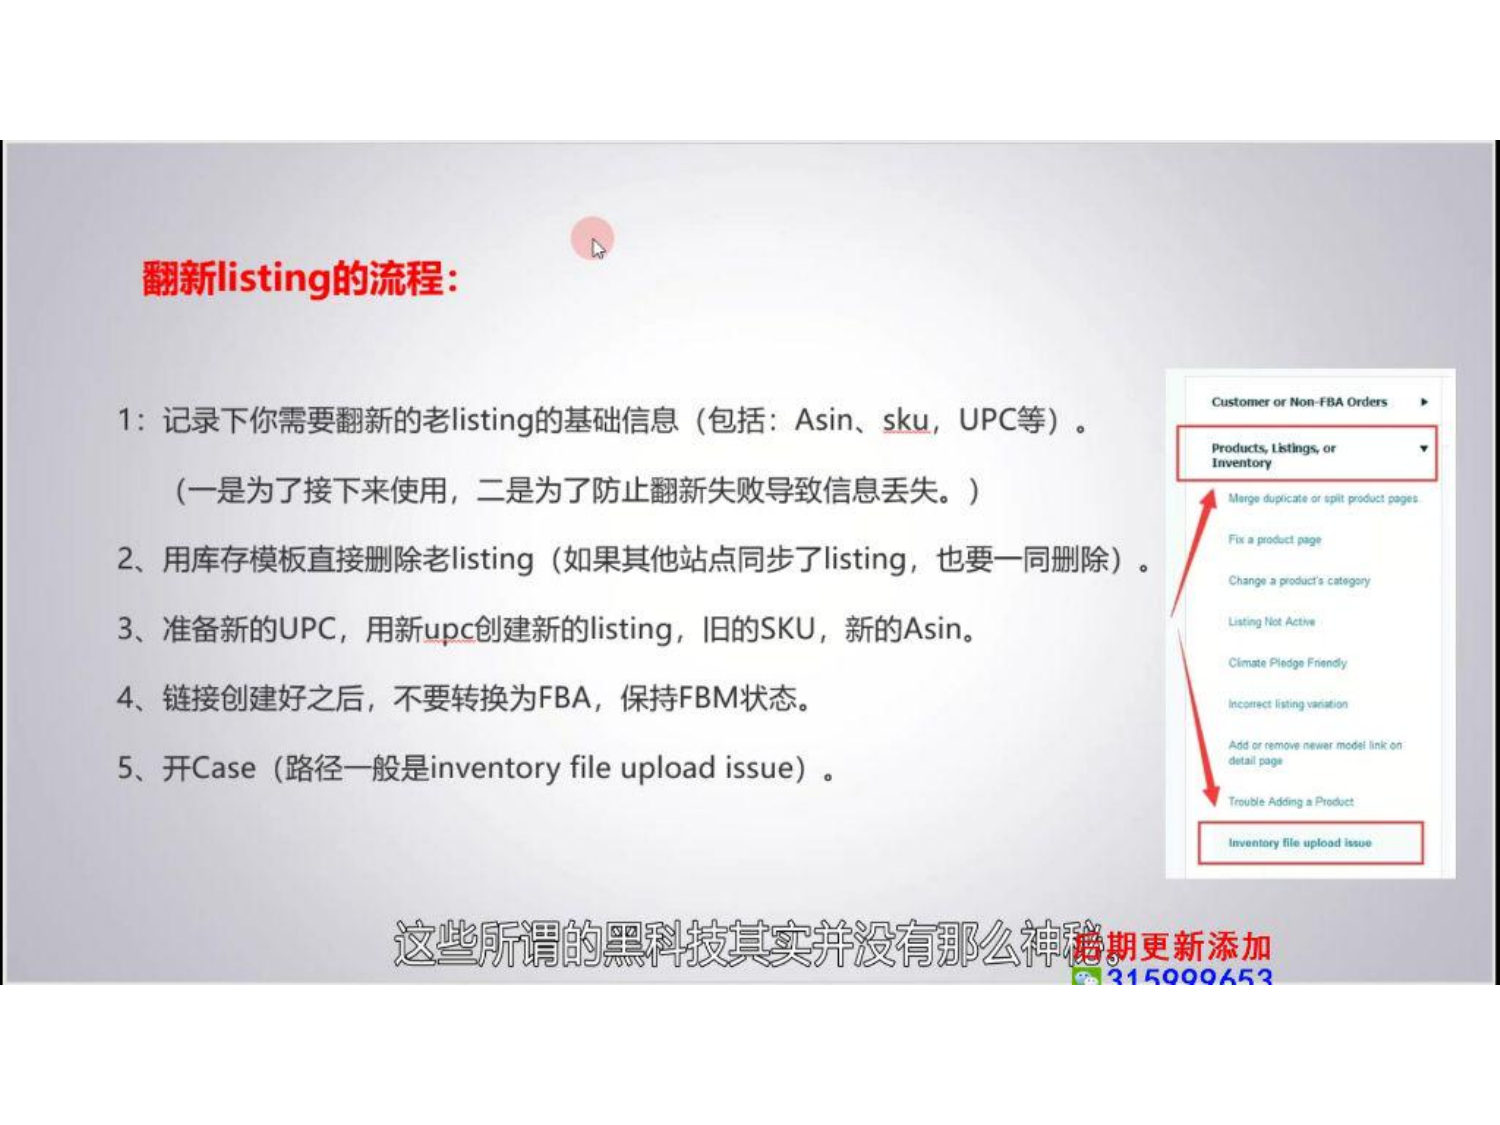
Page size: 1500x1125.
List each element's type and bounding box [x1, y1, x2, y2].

picture [0, 140, 1500, 985]
